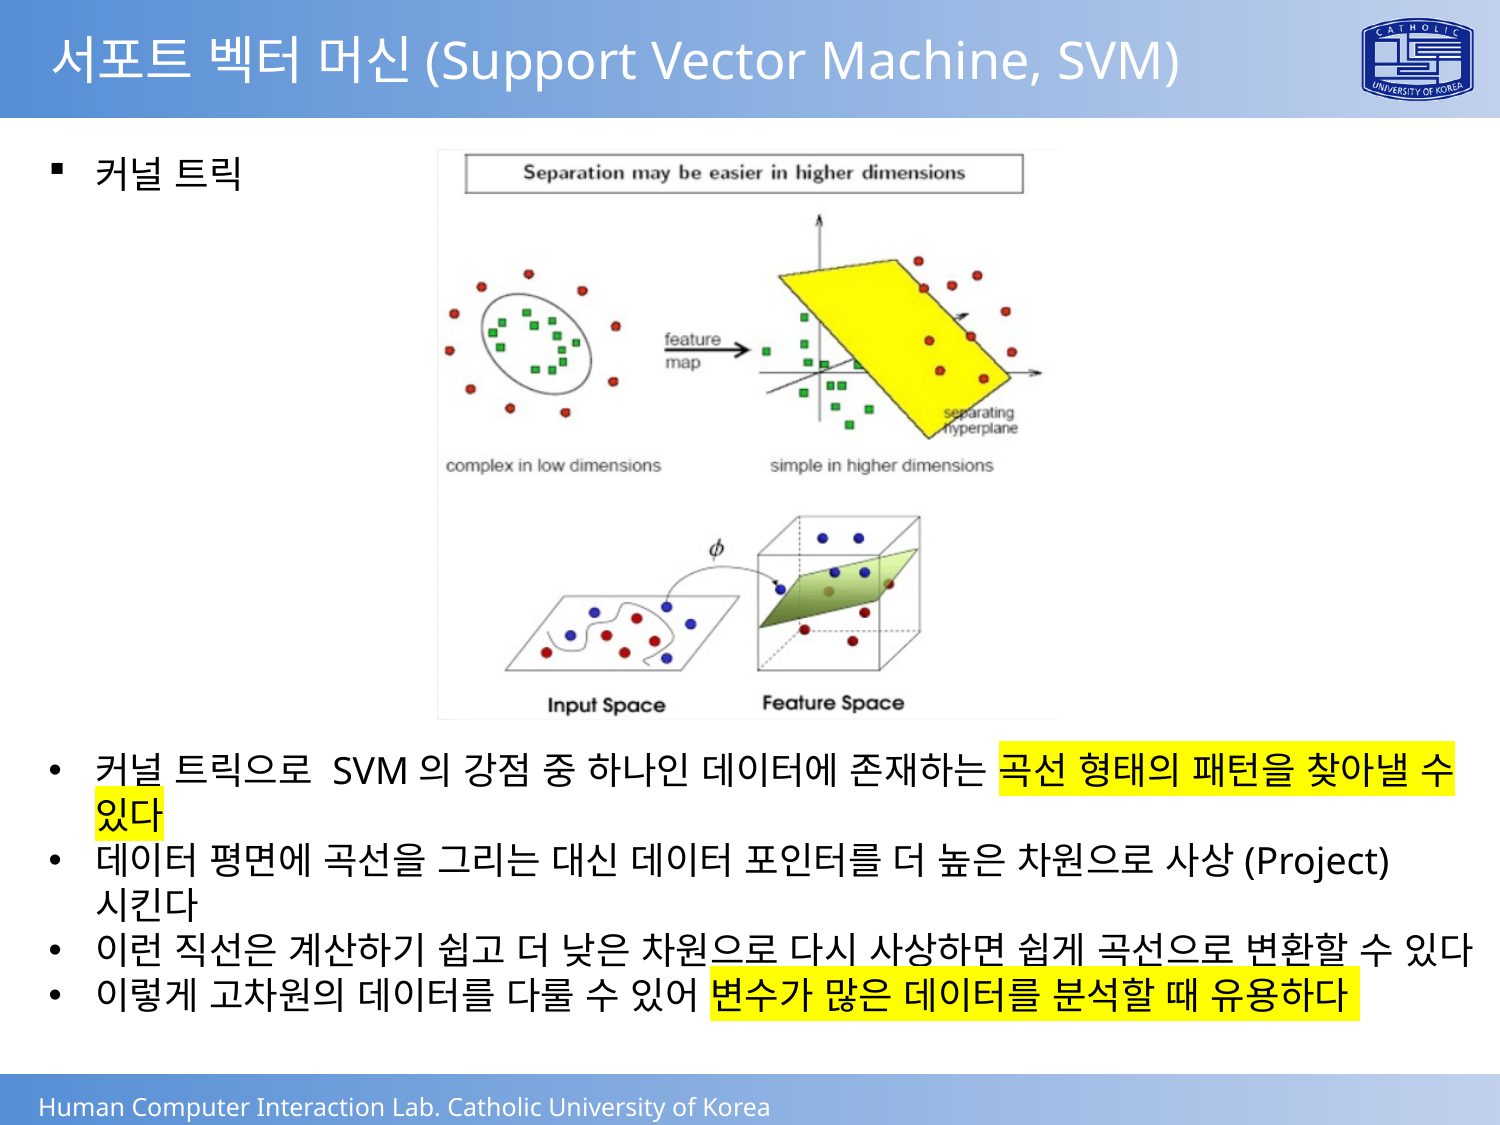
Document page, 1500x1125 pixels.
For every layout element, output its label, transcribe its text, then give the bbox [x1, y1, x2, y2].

title 서포트 벡터 머신(Support Vector Machine, SVM) [35, 0, 1500, 118]
picture [437, 148, 1058, 720]
text_box 커널 트릭 [33, 144, 491, 204]
text_box 커널 트릭으로 SVM의 강점 중 하나인 데이터에 존재하는 곡선 형태의 패턴을 찾아낼 수 있다 데이터 평면에 곡선을 그리는 대신 데이터 포인터를 더 높은 차원으로 사상(Project) 시킨다 이런 직선은 계산하기 쉽고 더 낮은 차원으로 다시 사상하면 쉽게 곡선으로 변환할 수 있다 이렇게 고차원의 데이터를 다룰 수 있어 변수가 많은 데이터를 분석할 때 유용하다 [33, 739, 1499, 1025]
